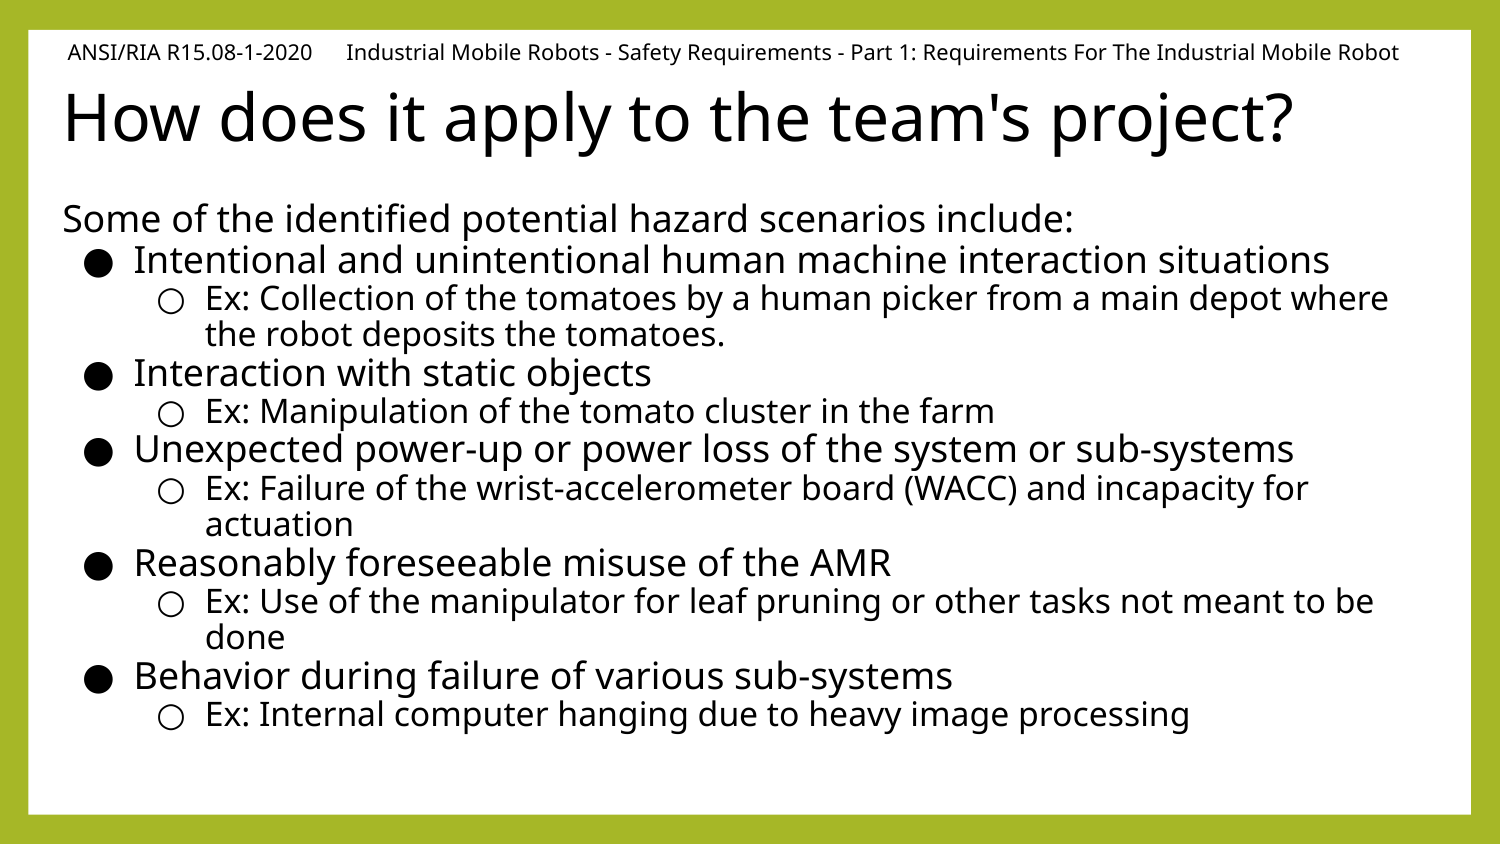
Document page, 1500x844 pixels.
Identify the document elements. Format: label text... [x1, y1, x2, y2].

list ANSI/RIA R15.08-1-2020 Industrial Mobile Robots - Safety Requirements - Part 1: Requirements For The Industrial Mobile Robot [56, 30, 1454, 91]
list Some of the identified potential hazard scenarios include: Intentional and unintentional human machine interaction situations Ex: Collection of the tomatoes by a human picker from a main depot where the robot deposits the tomatoes. Interaction with static objects Ex: Manipulation of the tomato cluster in the farm Unexpected power-up or power loss of the system or sub-systems Ex: Failure of the wrist-accelerometer board (WACC) and incapacity for actuation Reasonably foreseeable misuse of the AMR Ex: Use of the manipulator for leaf pruning or other tasks not meant to be done Behavior during failure of various sub-systems Ex: Internal computer hanging due to heavy image processing [51, 189, 1449, 750]
title How does it apply to the team's project? [51, 72, 1449, 167]
